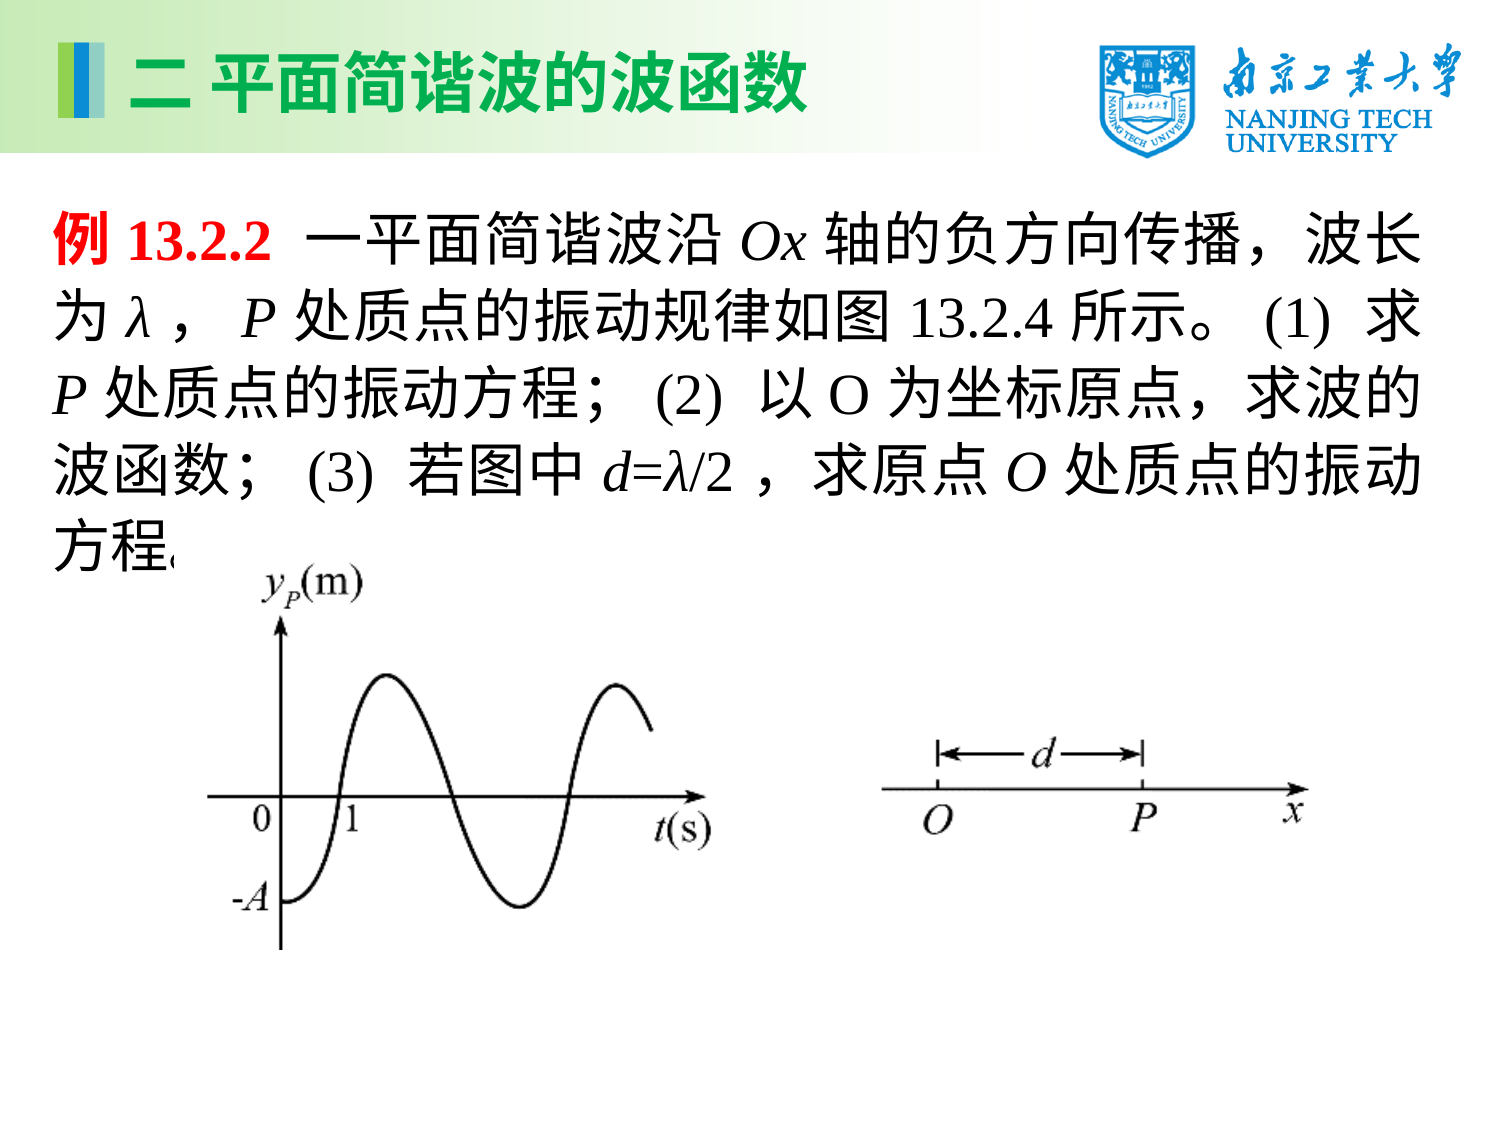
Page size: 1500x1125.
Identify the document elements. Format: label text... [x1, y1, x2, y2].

picture [0, 0, 1500, 1125]
text_box 例13.2.2 一平面简谐波沿Ox轴的负方向传播，波长为λ，P处质点的振动规律如图13.2.4所示。(1) 求 P处质点的振动方程；(2) 以O为坐标原点，求波的波函数；(3) 若图中d=λ/2，求原点O处质点的振动方程。 [37, 187, 1438, 587]
text_box 二 平面简谐波的波函数 [112, 32, 900, 128]
